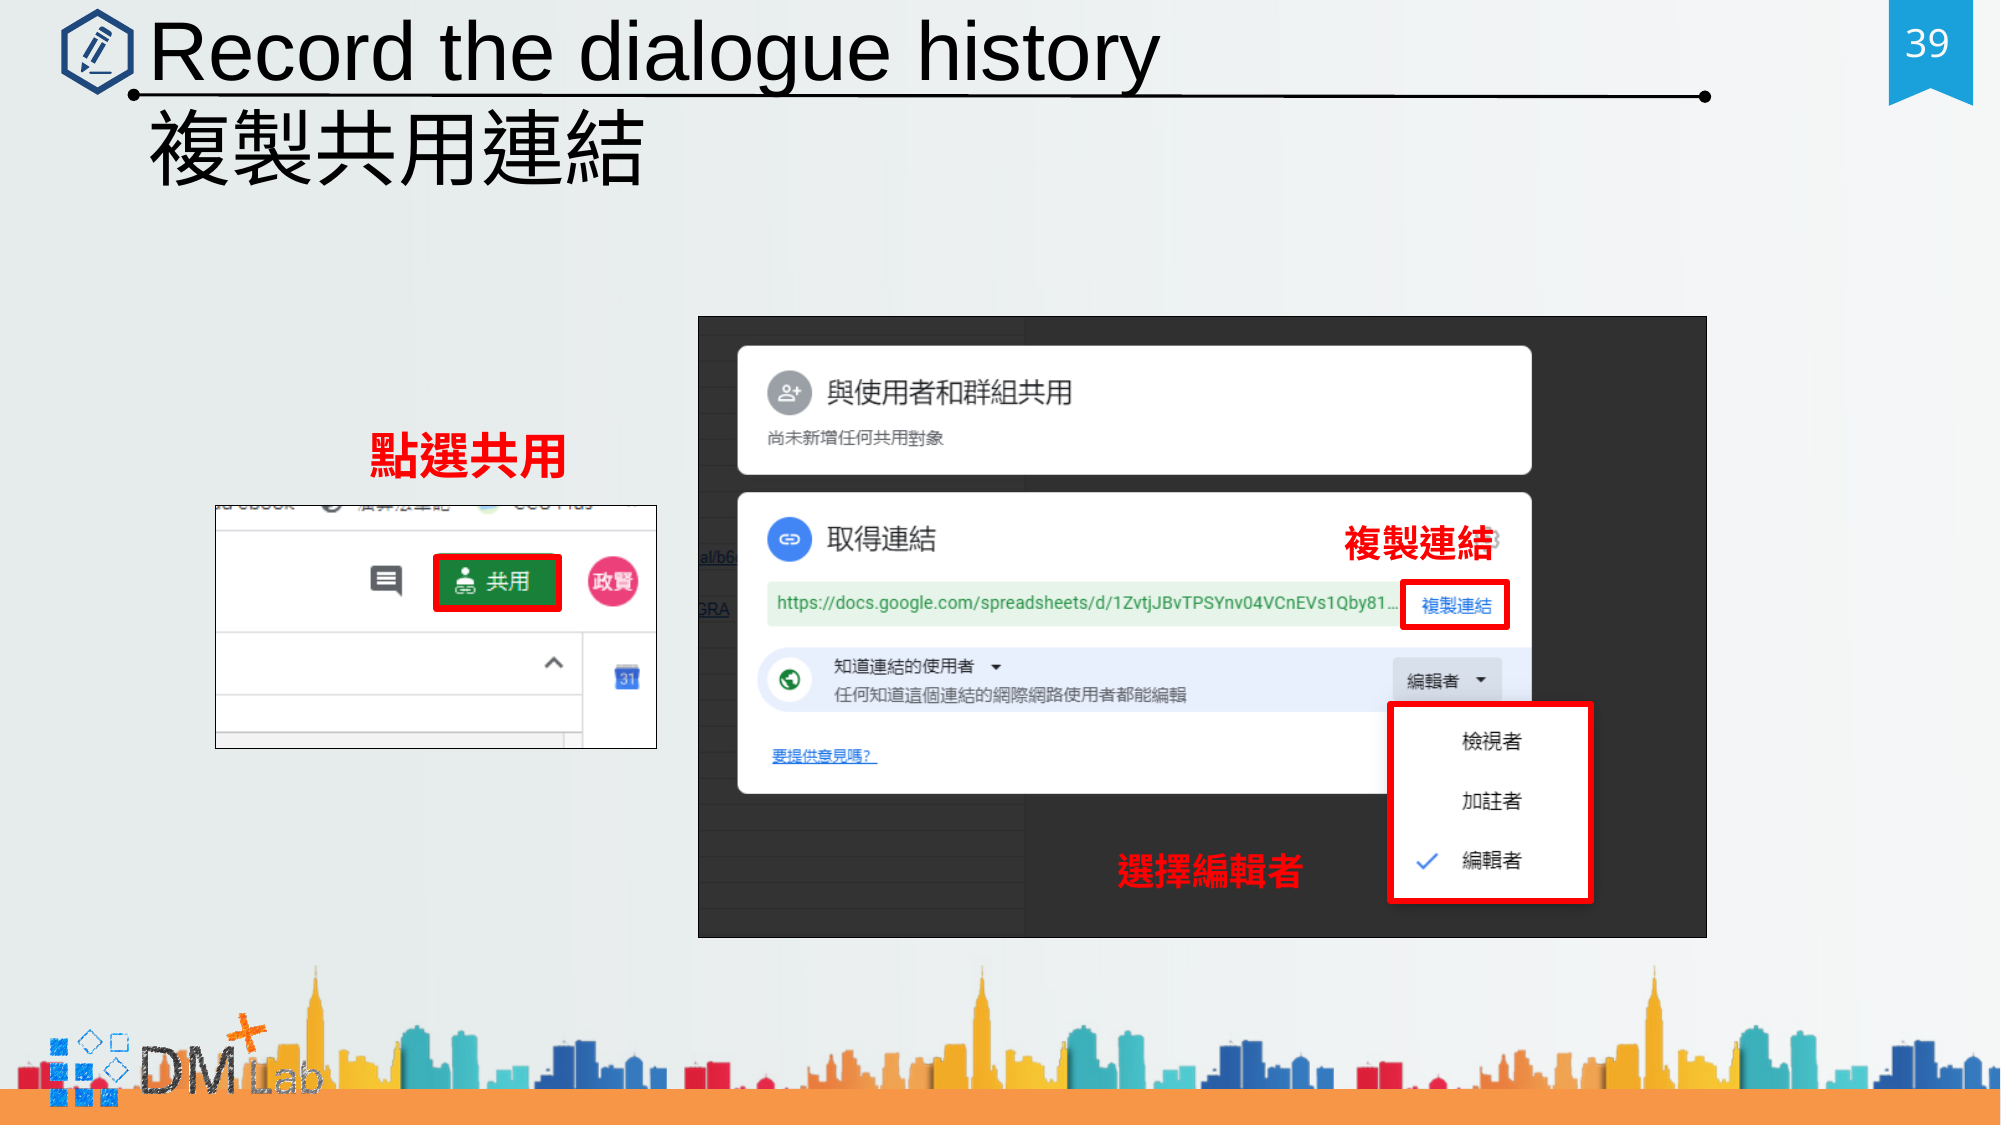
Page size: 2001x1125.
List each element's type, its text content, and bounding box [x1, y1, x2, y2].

picture [0, 0, 2001, 1111]
text_box Record the dialogue history 複製共用連結 [133, 0, 1705, 92]
text_box [61, 8, 134, 95]
text_box Record the dialogue history 複製共用連結 [133, 106, 1705, 194]
text_box 點選共用 [354, 417, 615, 493]
picture [68, 17, 127, 87]
